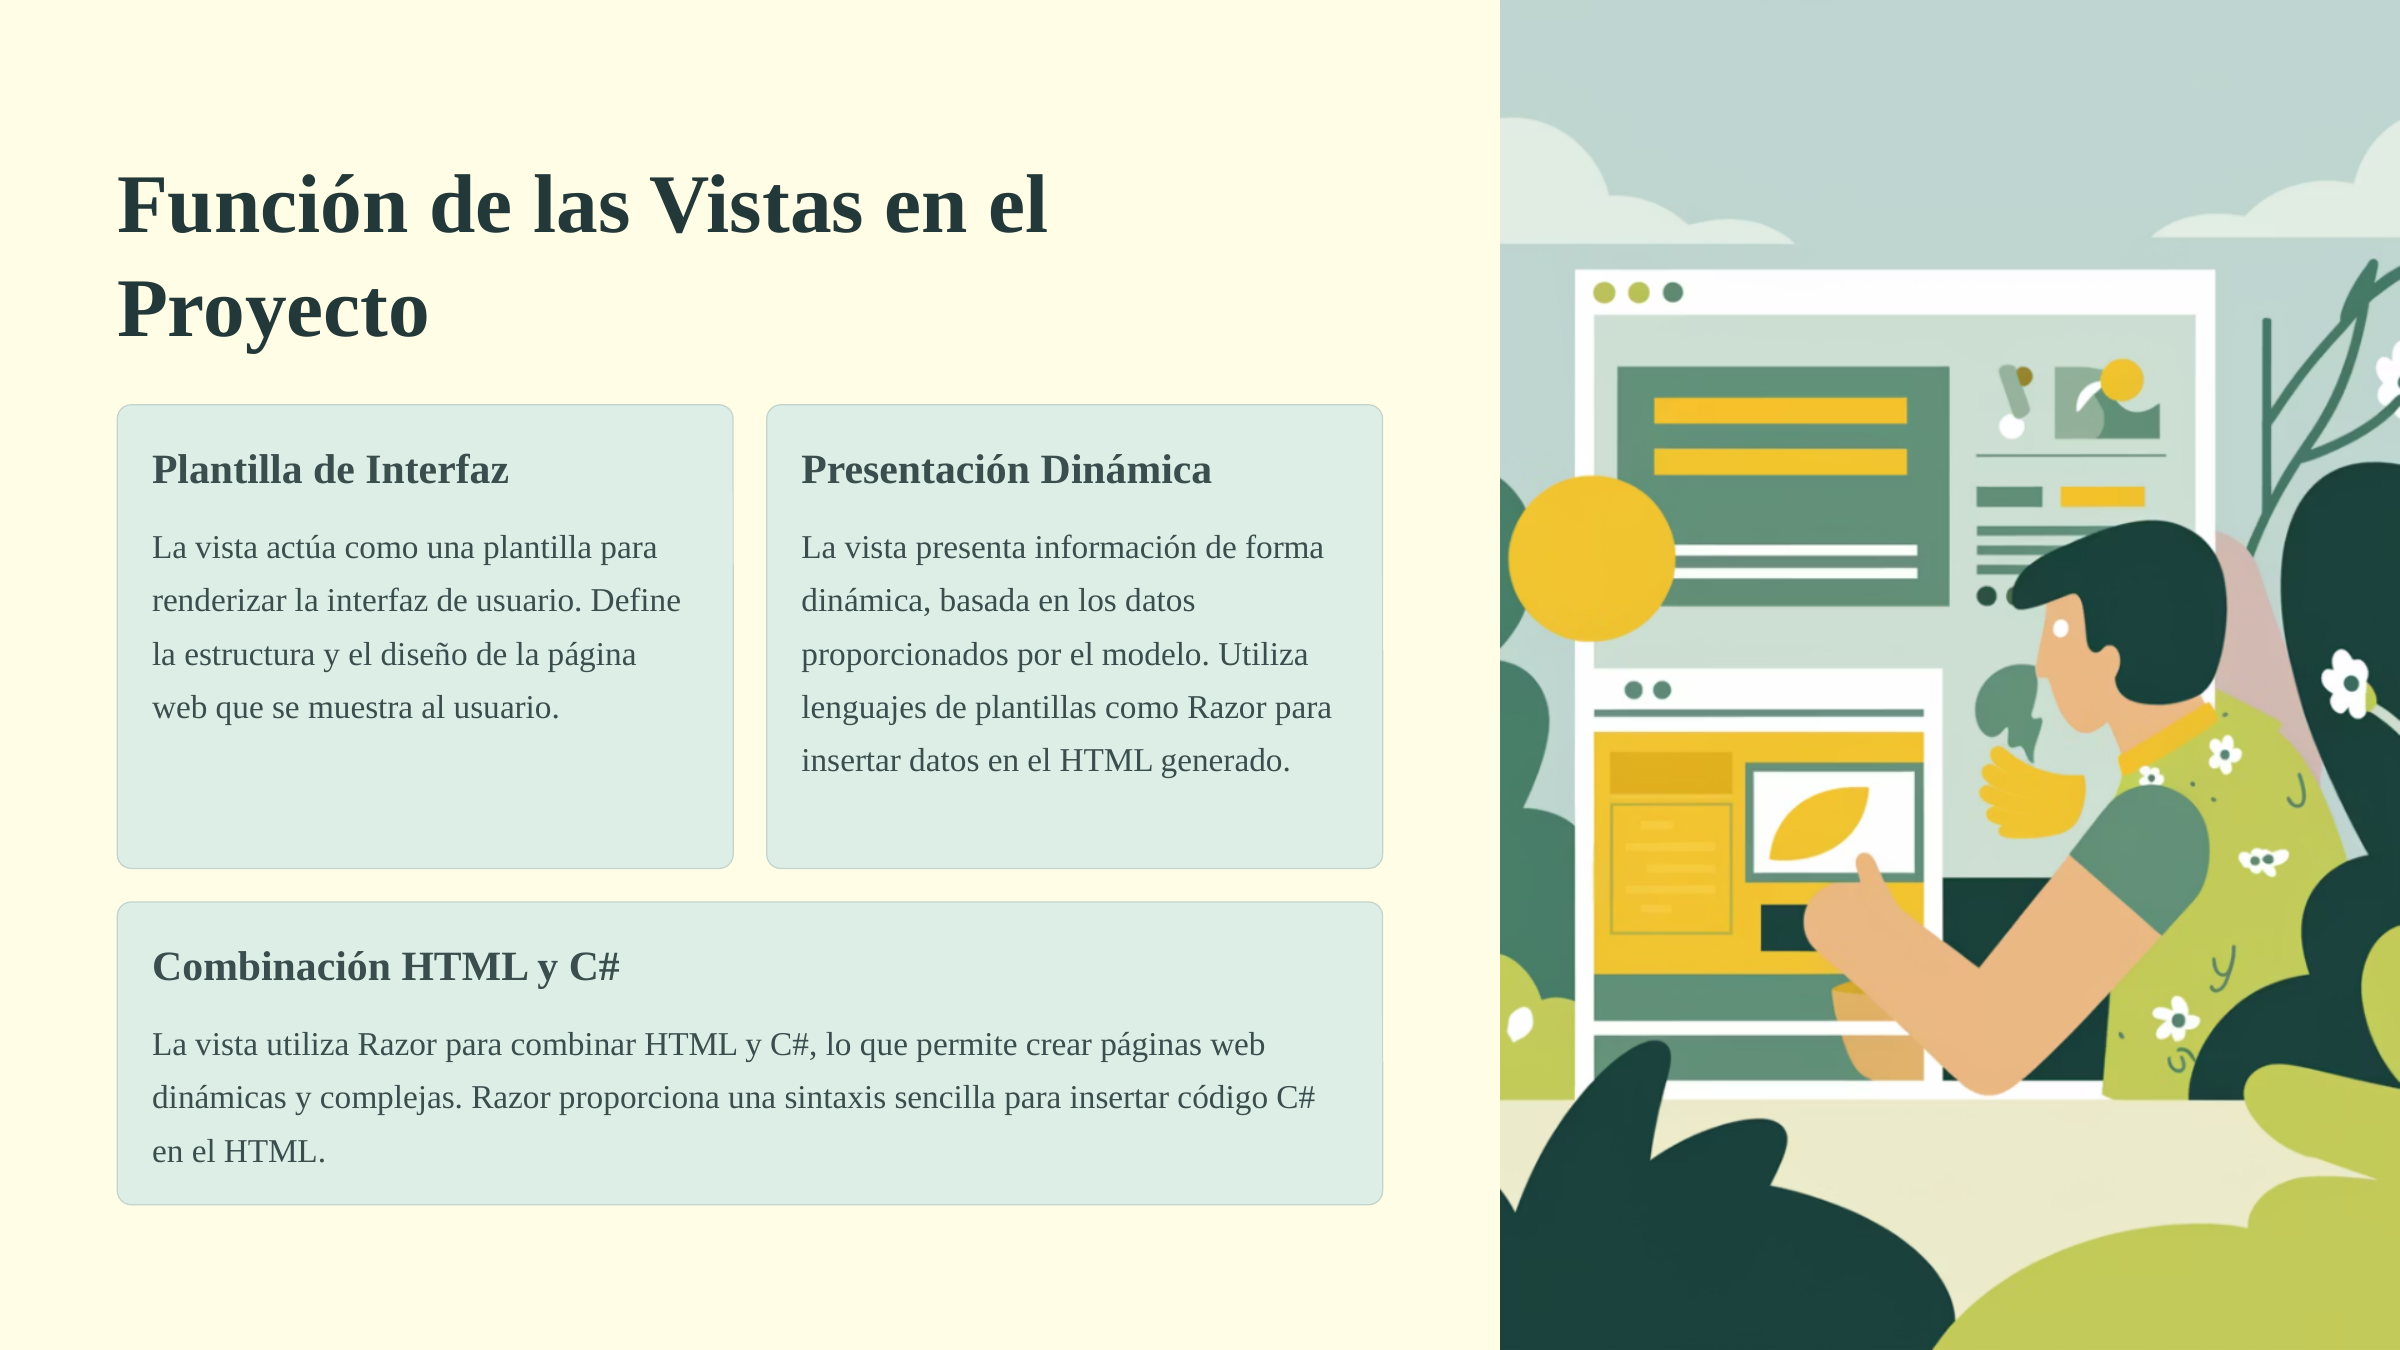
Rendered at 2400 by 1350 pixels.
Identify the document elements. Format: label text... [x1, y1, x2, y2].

text_box Presentación Dinámica [801, 439, 1342, 492]
text_box Función de las Vistas en el Proyecto [117, 145, 1383, 355]
text_box La vista actúa como una plantilla para renderizar la interfaz de usuario. Define la estructura y el diseño de la página web que se muestra al usuario. [152, 512, 699, 781]
text_box [117, 901, 1383, 1205]
text_box La vista utiliza Razor para combinar HTML y C#, lo que permite crear páginas web dinámicas y complejas. Razor proporciona una sintaxis sencilla para insertar código C# en el HTML. [152, 1009, 1348, 1171]
text_box Plantilla de Interfaz [152, 439, 599, 492]
text_box Combinación HTML y C# [152, 936, 740, 990]
text_box [117, 404, 734, 869]
text_box [766, 404, 1383, 869]
picture [1499, 0, 2400, 1350]
text_box La vista presenta información de forma dinámica, basada en los datos proporcionados por el modelo. Utiliza lenguajes de plantillas como Razor para insertar datos en el HTML generado. [801, 512, 1348, 834]
